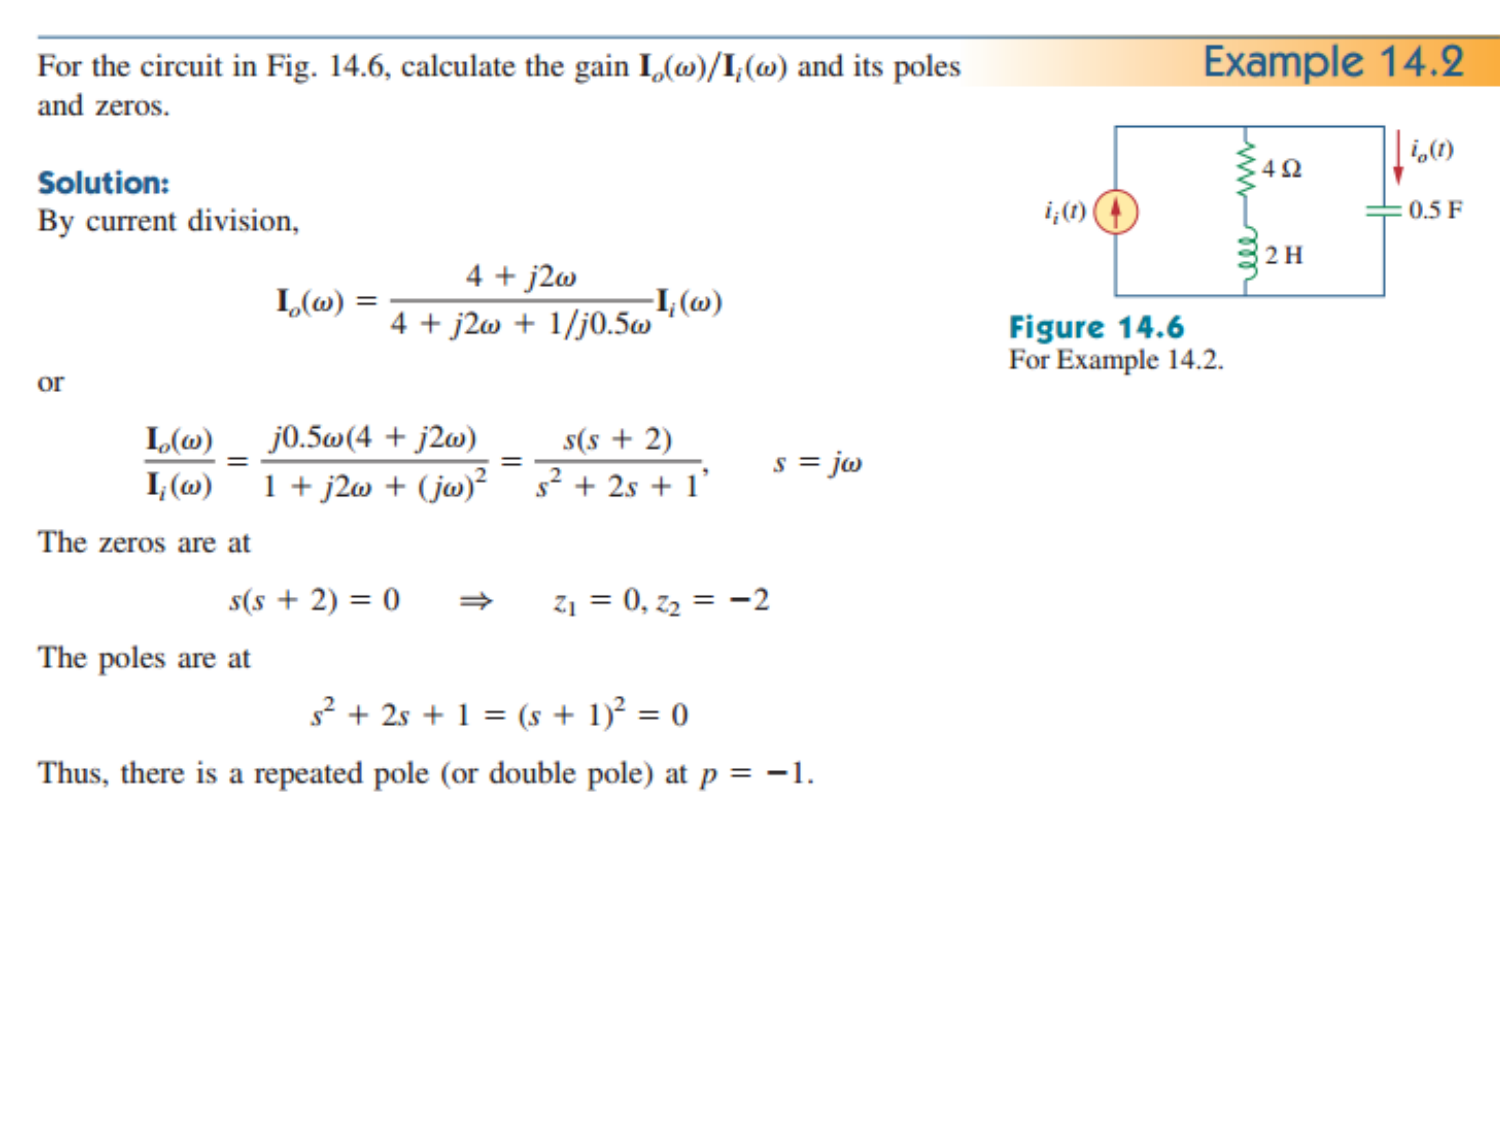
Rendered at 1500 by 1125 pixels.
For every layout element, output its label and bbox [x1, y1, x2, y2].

picture [0, 24, 1500, 826]
